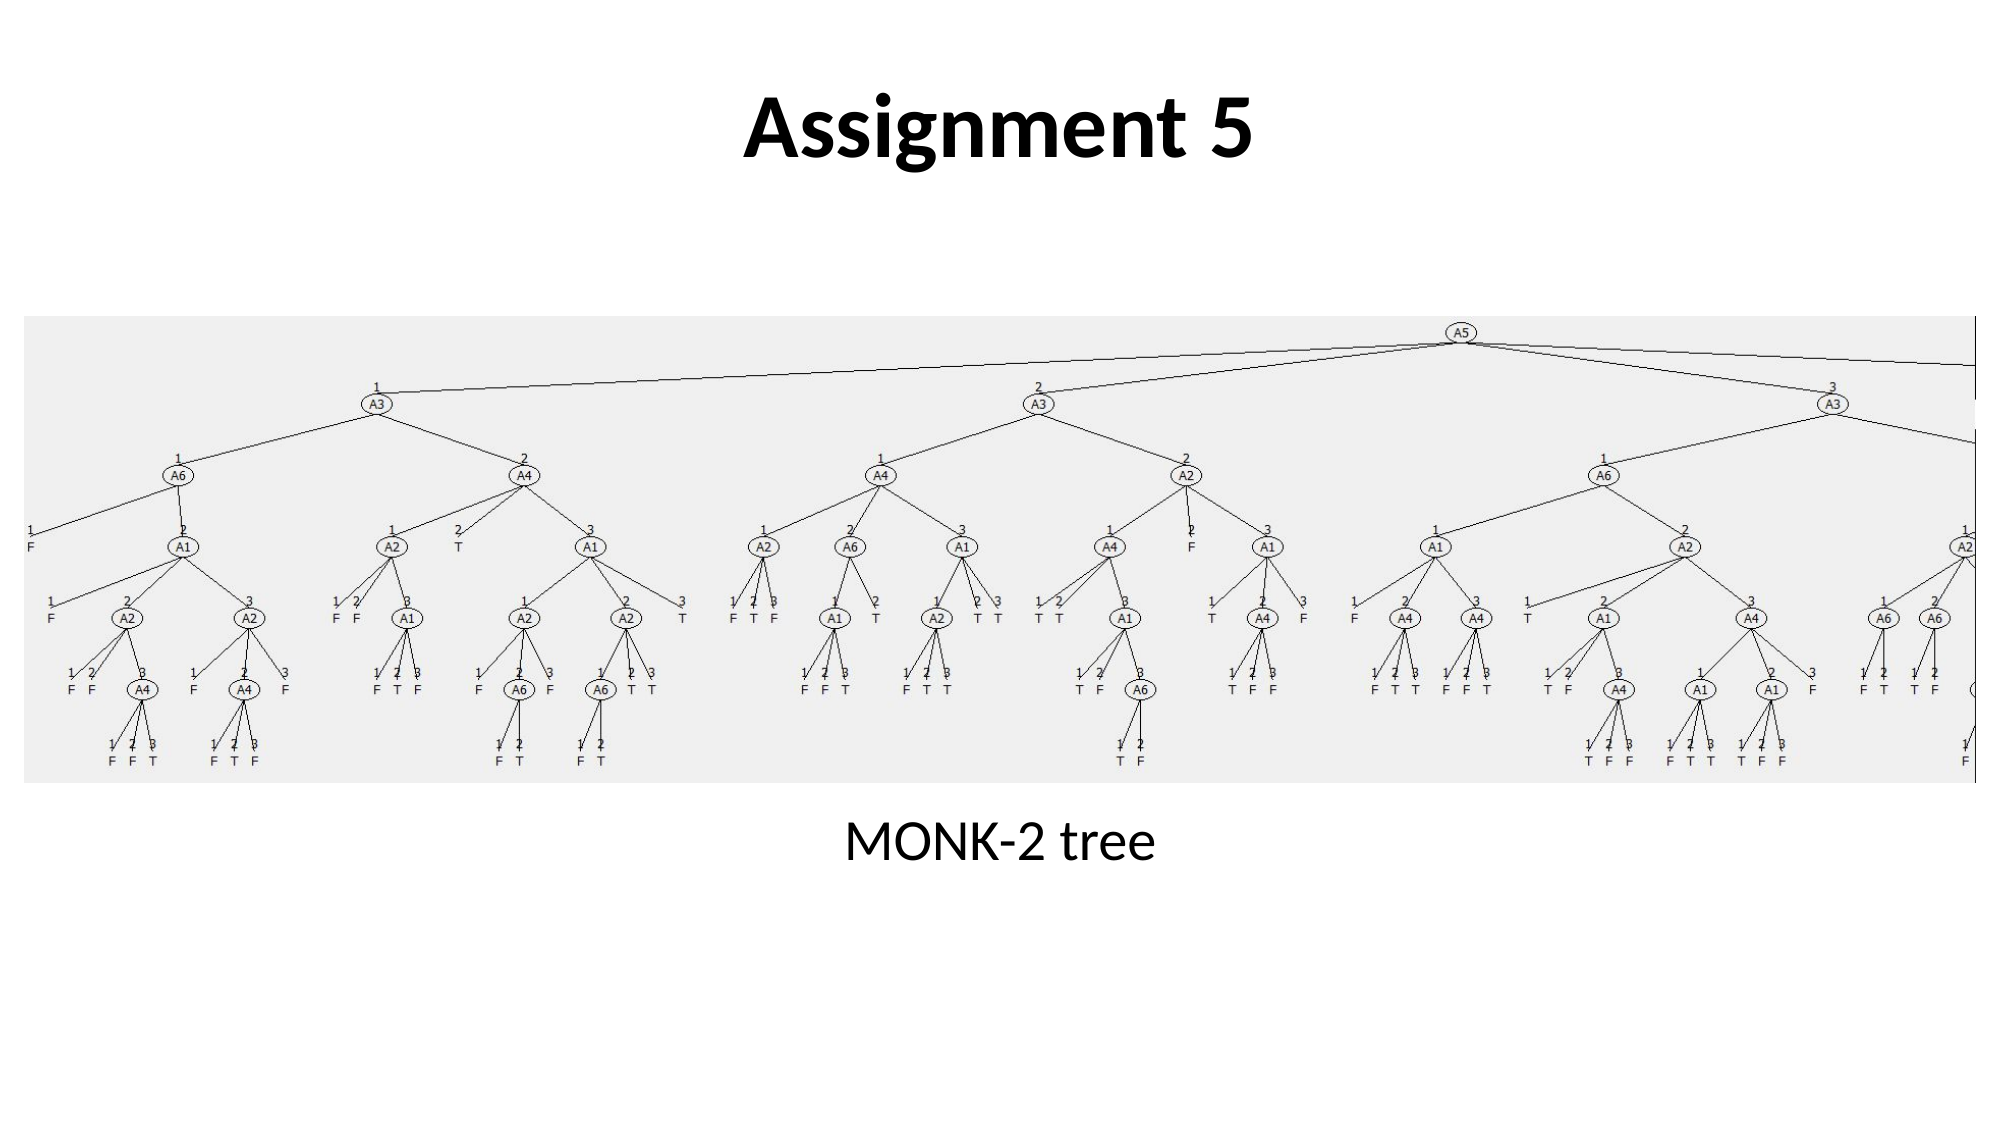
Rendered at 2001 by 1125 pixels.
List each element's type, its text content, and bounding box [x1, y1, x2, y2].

text_box Assignment 5 [410, 58, 1589, 183]
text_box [24, 316, 1976, 881]
